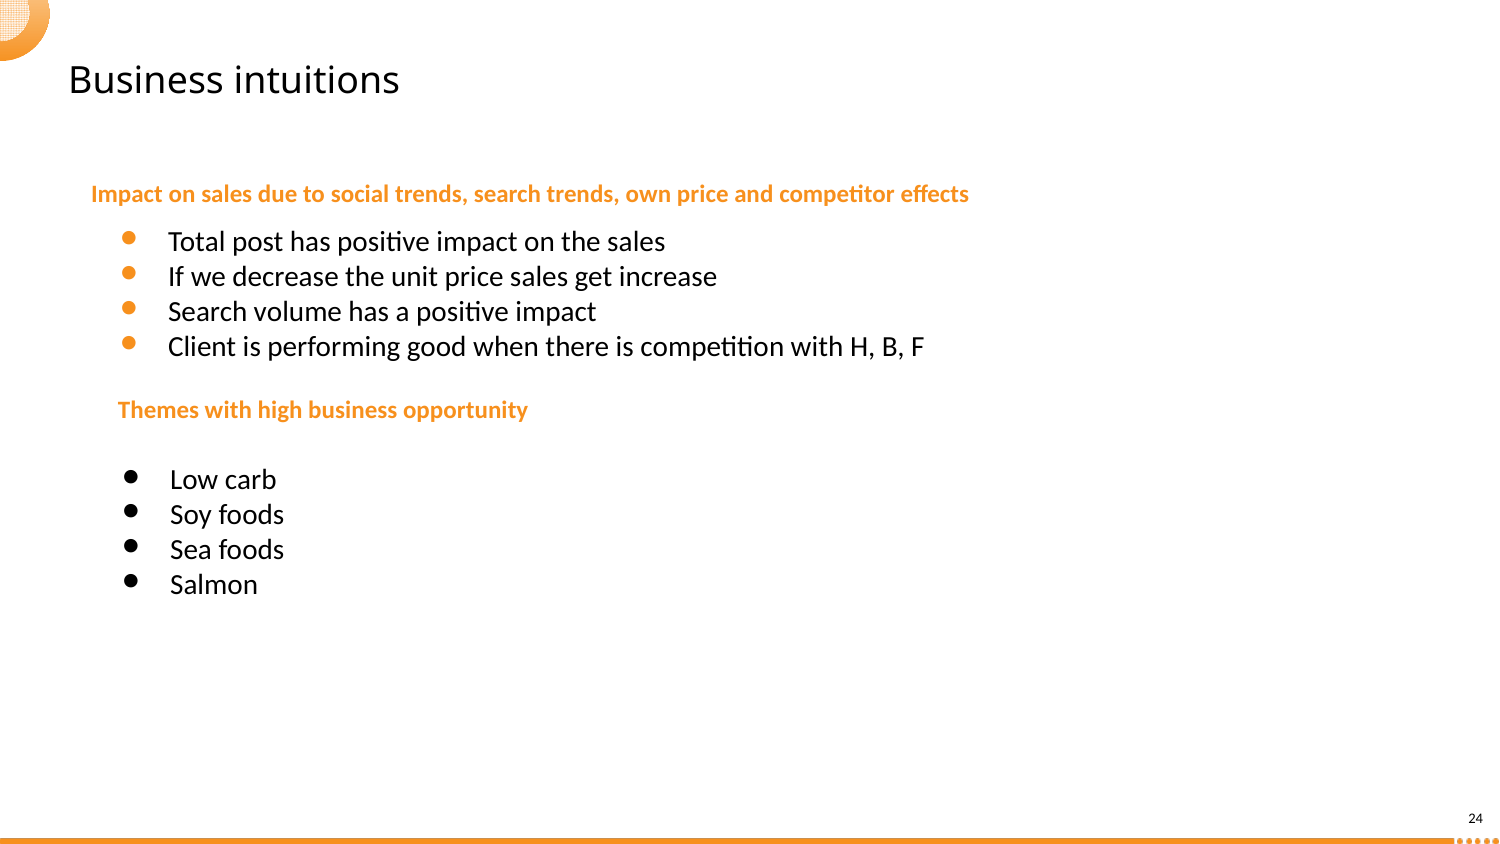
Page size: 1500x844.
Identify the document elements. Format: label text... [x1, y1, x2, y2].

subtitle Themes with high business opportunity [95, 394, 1459, 437]
picture [0, 837, 1500, 844]
text_box Low carb Soy foods Sea foods Salmon [95, 460, 1459, 647]
text_box Impact on sales due to social trends, search trends, own price and competitor effects [68, 177, 1432, 221]
title Business intuitions [68, 61, 1432, 137]
list Total post has positive impact on the sales If we decrease the unit price sales get increase Search volume has a positive impact Client is performing good when there is competition with H, B, F [93, 222, 1457, 365]
